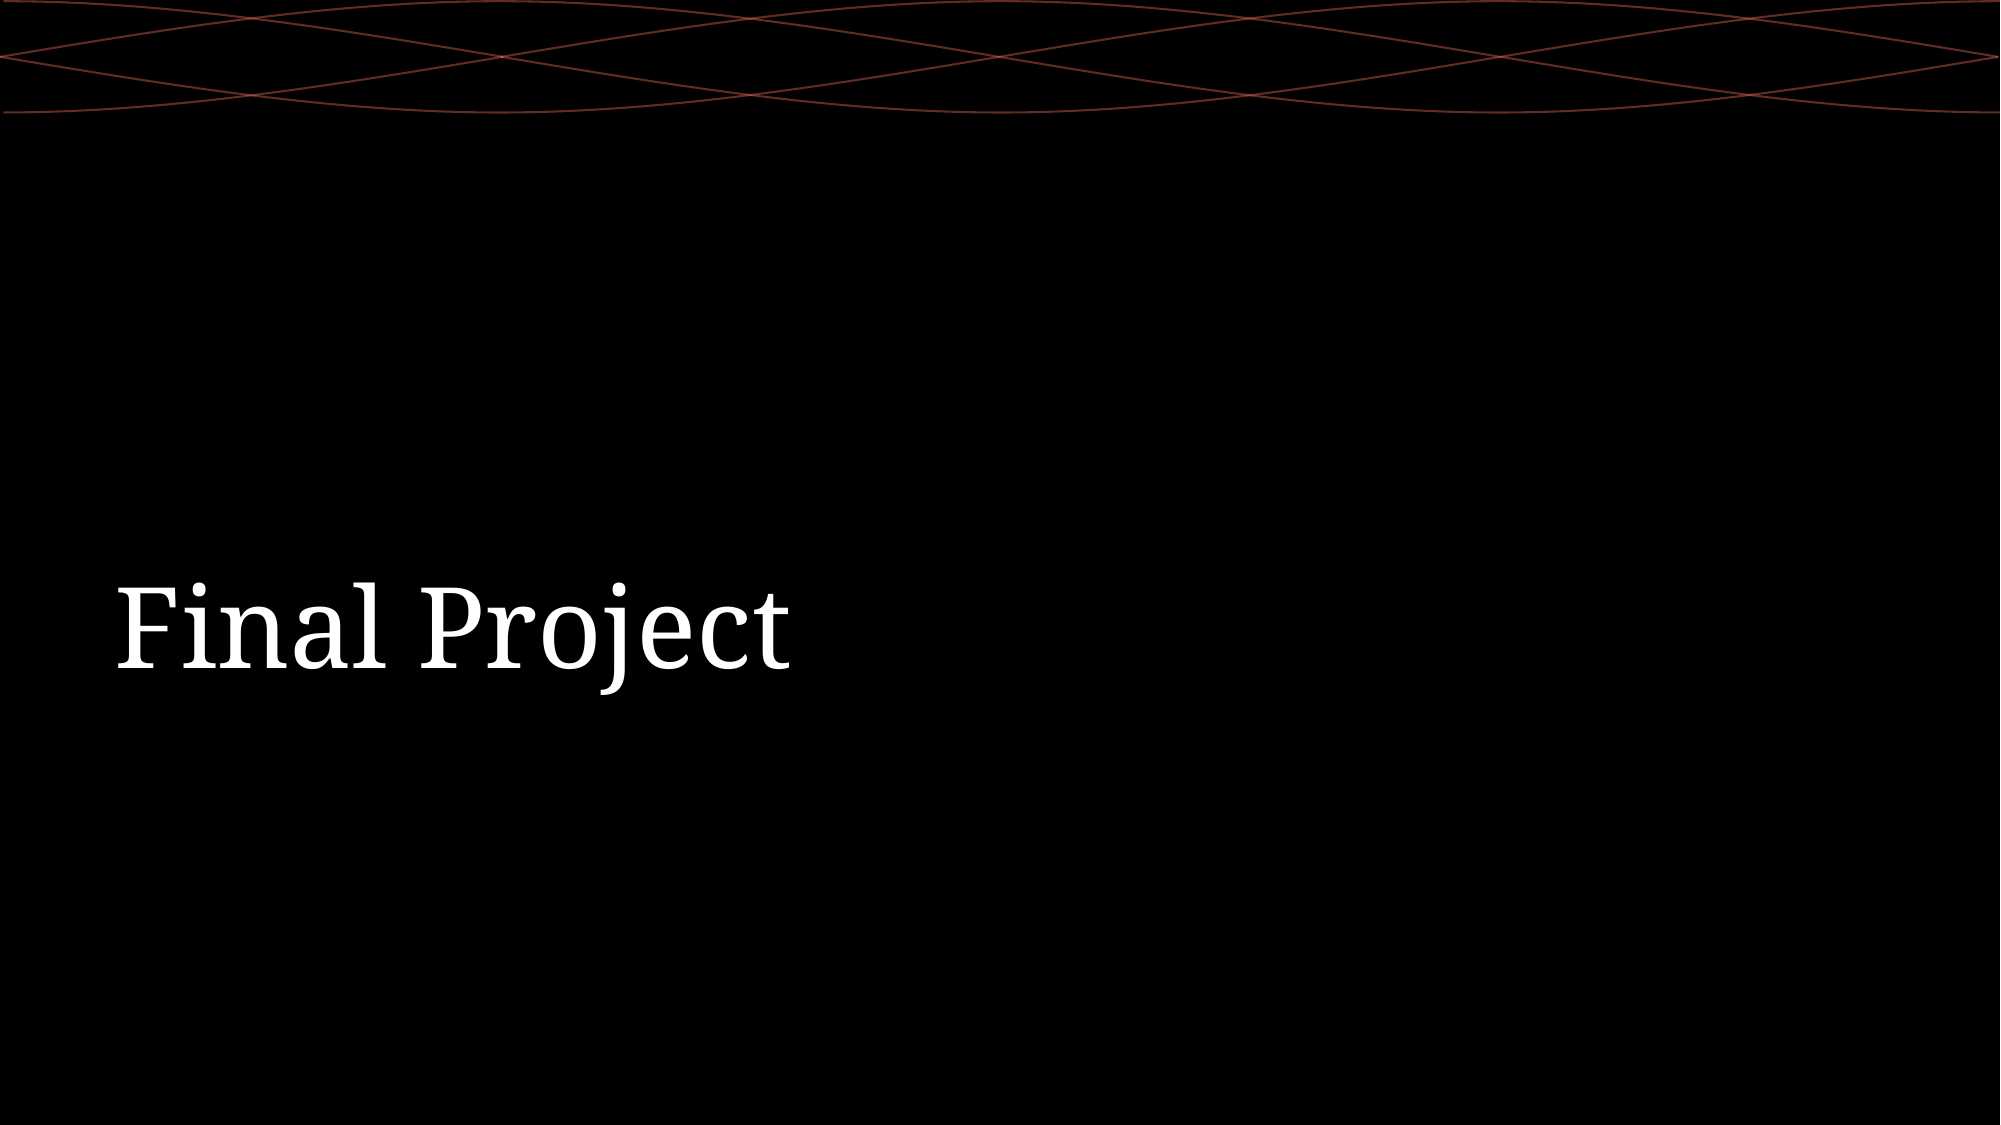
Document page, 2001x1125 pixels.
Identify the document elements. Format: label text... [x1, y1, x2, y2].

title Final Project [99, 306, 1325, 700]
